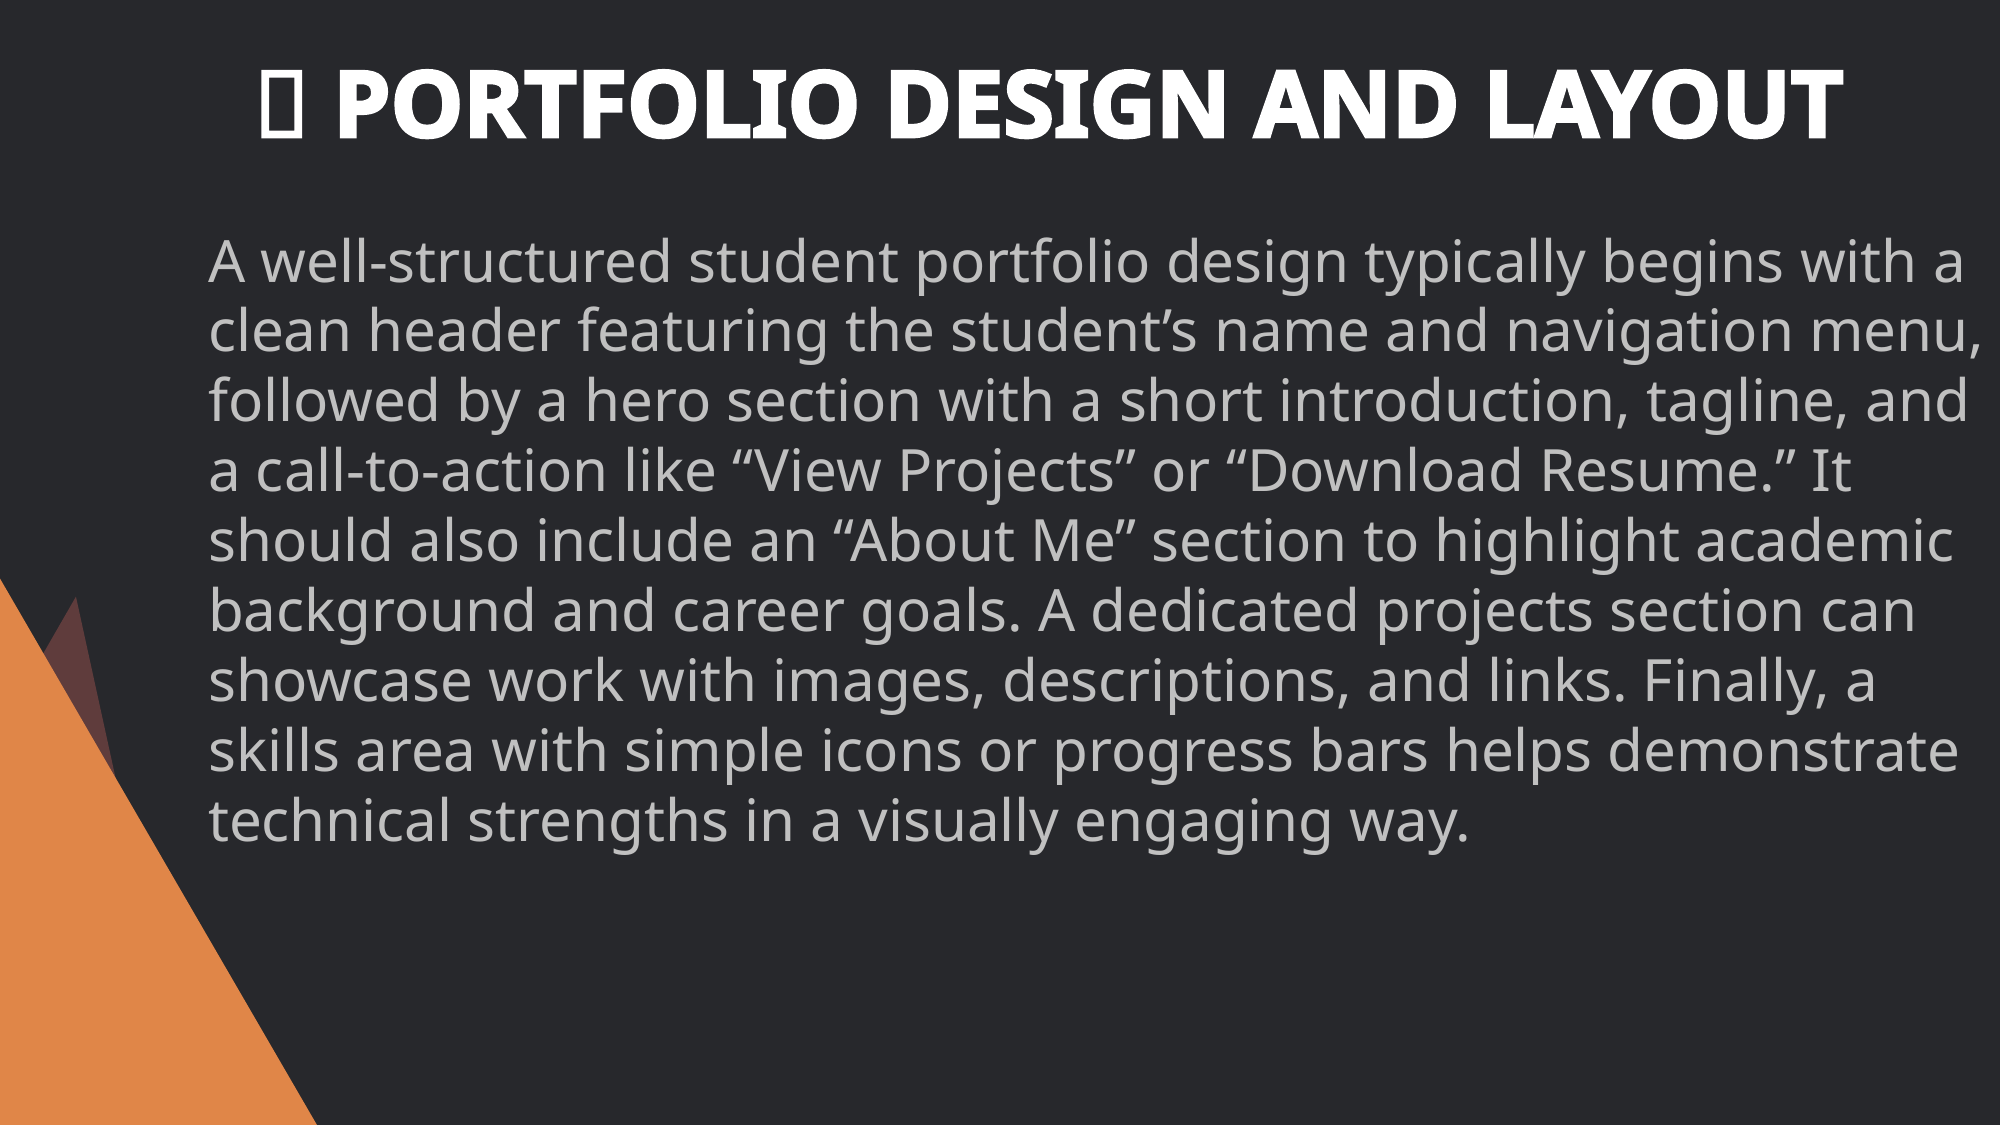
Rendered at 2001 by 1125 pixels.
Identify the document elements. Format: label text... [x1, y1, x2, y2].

text_box 🎨 PORTFOLIO DESIGN AND LAYOUT [239, 37, 1954, 163]
text_box A well-structured student portfolio design typically begins with a clean header featuring the student’s name and navigation menu, followed by a hero section with a short introduction, tagline, and a call-to-action like “View Projects” or “Download Resume.” It should also include an “About Me” section to highlight academic background and career goals. A dedicated projects section can showcase work with images, descriptions, and links. Finally, a skills area with simple icons or progress bars helps demonstrate technical strengths in a visually engaging way. [193, 216, 2000, 1001]
